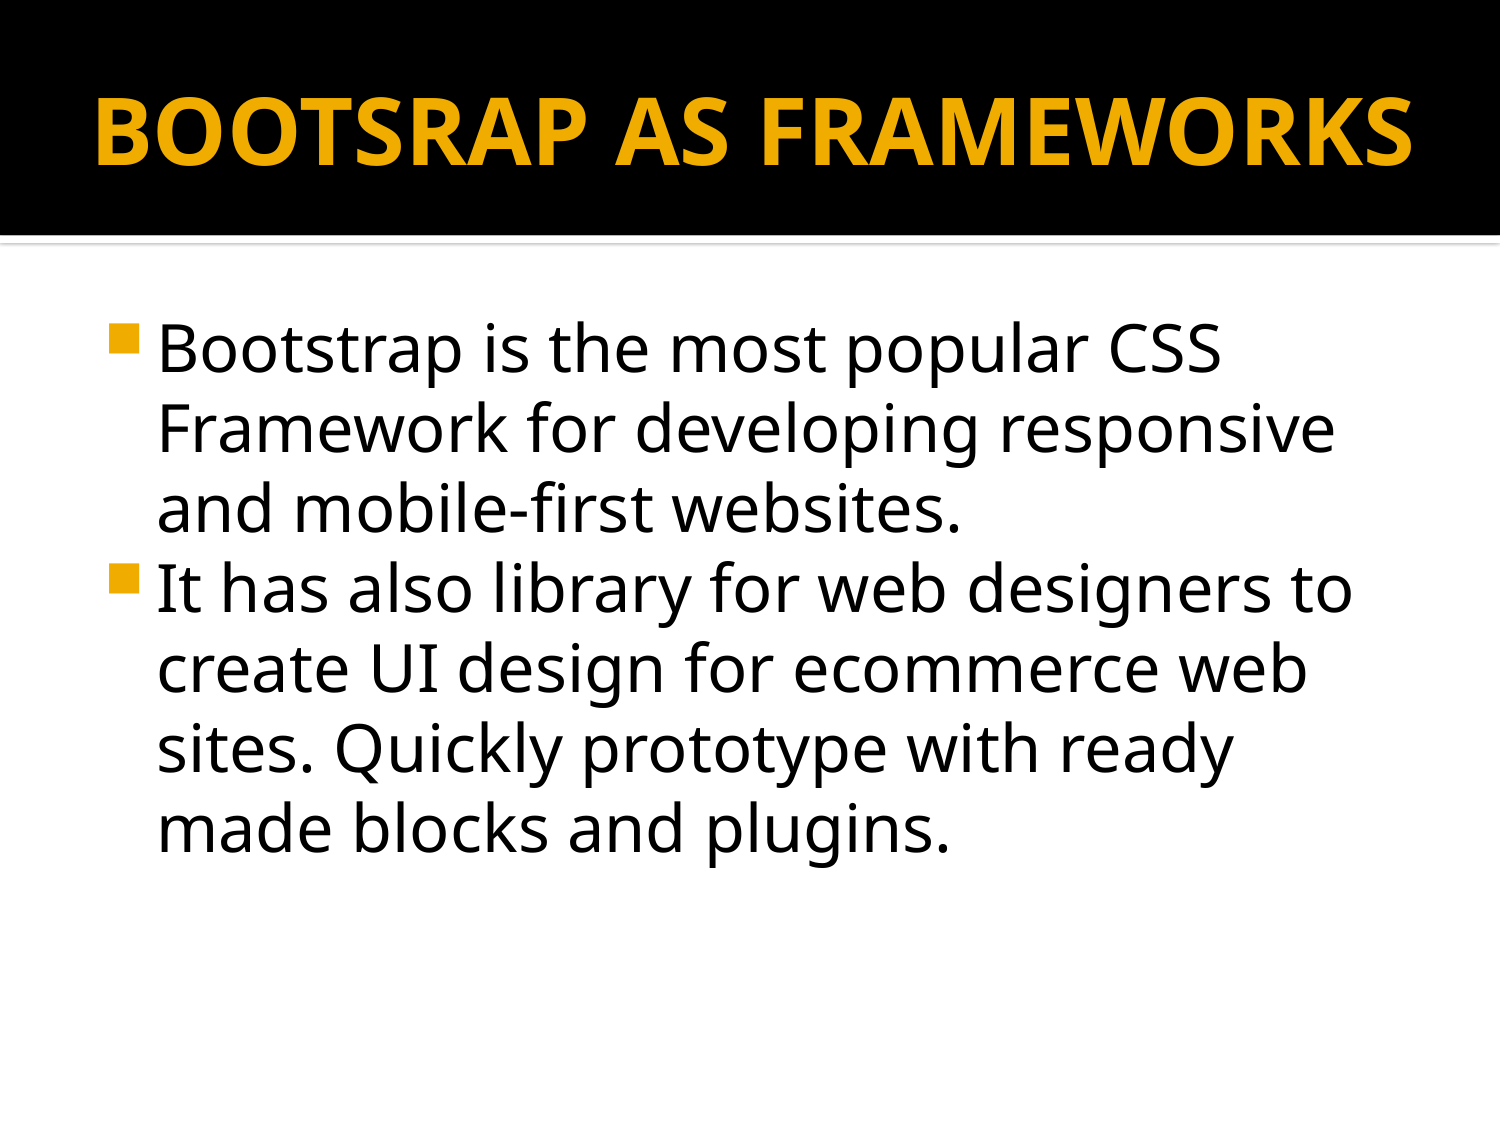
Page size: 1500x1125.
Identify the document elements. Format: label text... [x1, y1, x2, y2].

title BOOTSRAP AS FRAMEWORKS [75, 25, 1425, 231]
list Bootstrap is the most popular CSS Framework for developing responsive and mobile-first websites. It has also library for web designers to create UI design for ecommerce web sites. Quickly prototype with ready made blocks and plugins. [75, 291, 1425, 1050]
